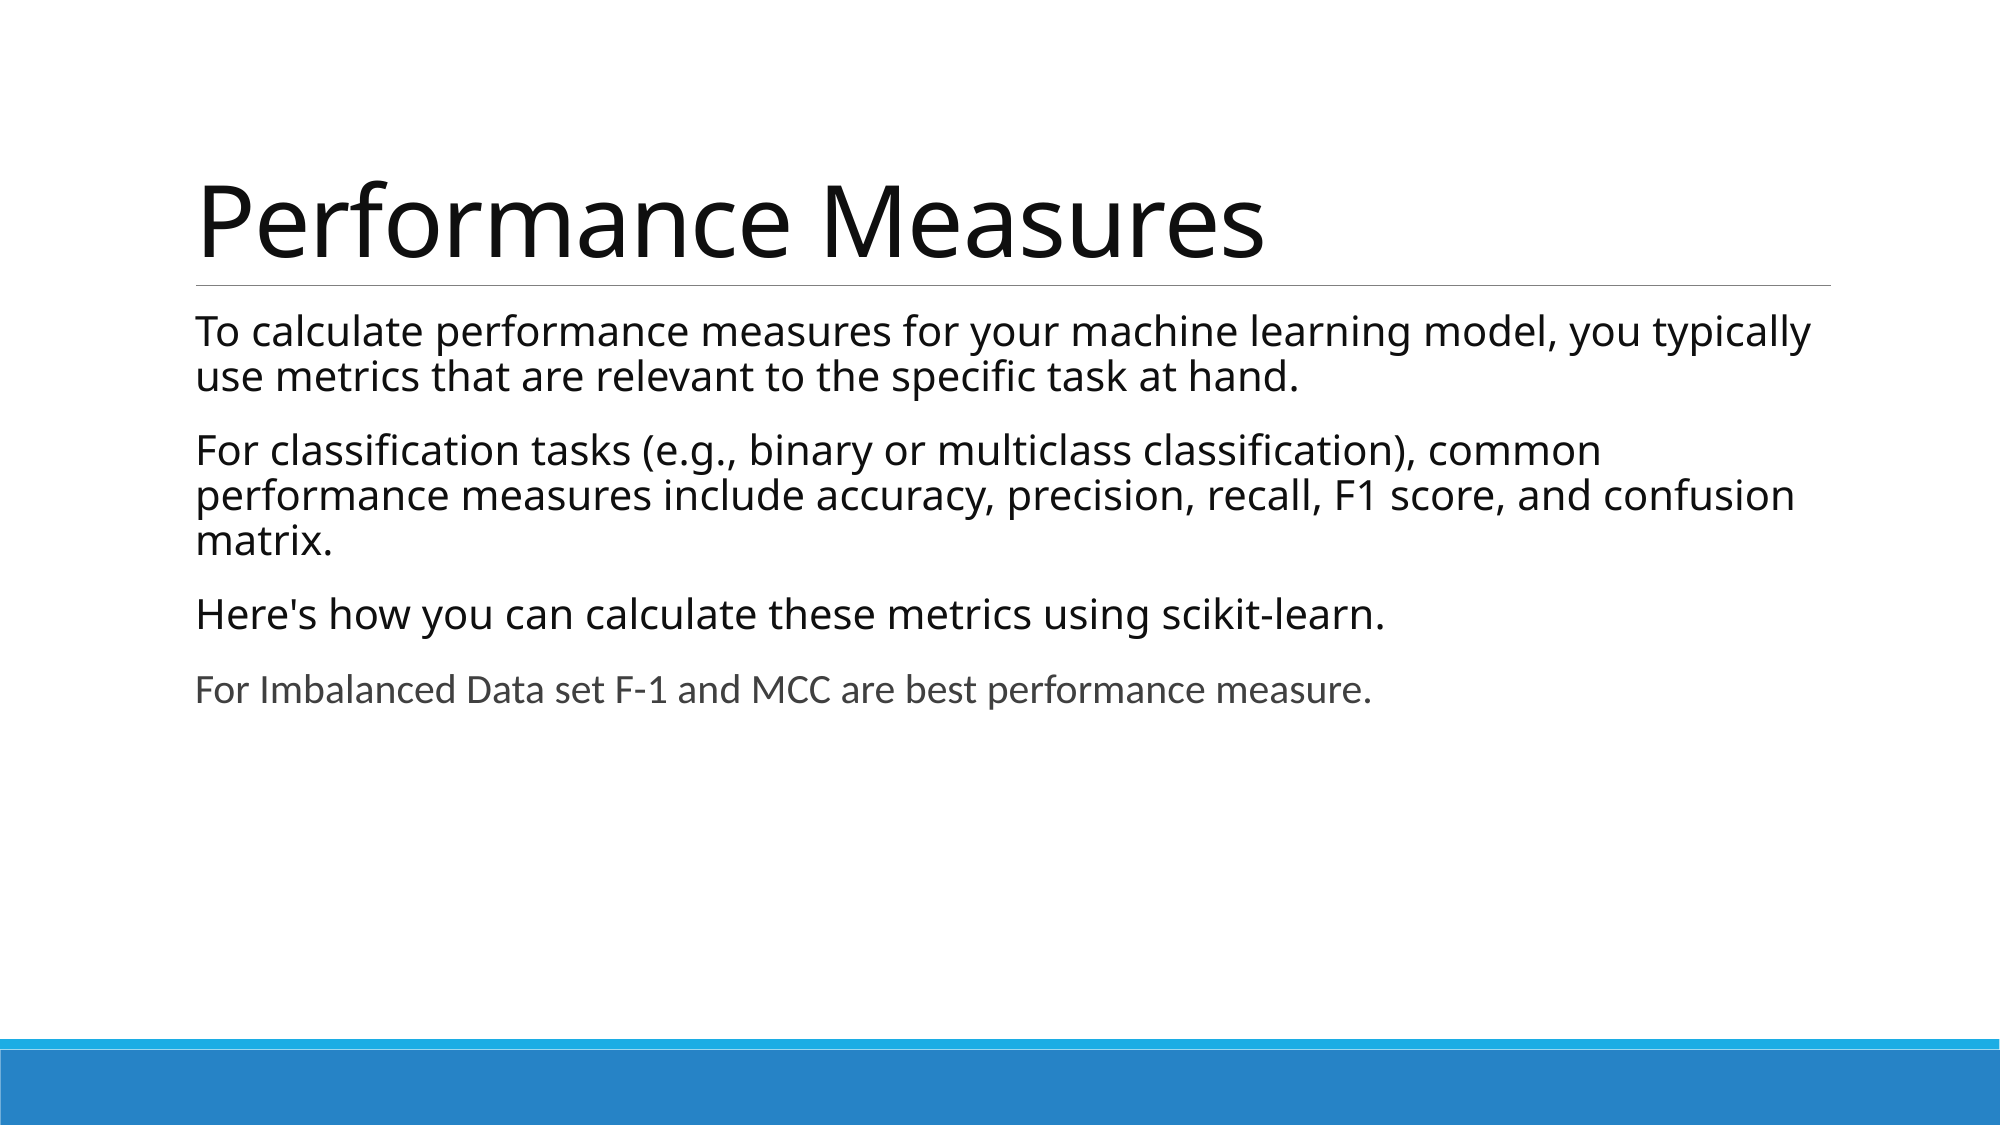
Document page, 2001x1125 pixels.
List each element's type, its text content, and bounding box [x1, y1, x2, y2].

list To calculate performance measures for your machine learning model, you typically use metrics that are relevant to the specific task at hand. For classification tasks (e.g., binary or multiclass classification), common performance measures include accuracy, precision, recall, F1 score, and confusion matrix. Here's how you can calculate these metrics using scikit-learn. For Imbalanced Data set F-1 and MCC are best performance measure. [180, 302, 1830, 963]
title Performance Measures [180, 47, 1830, 285]
